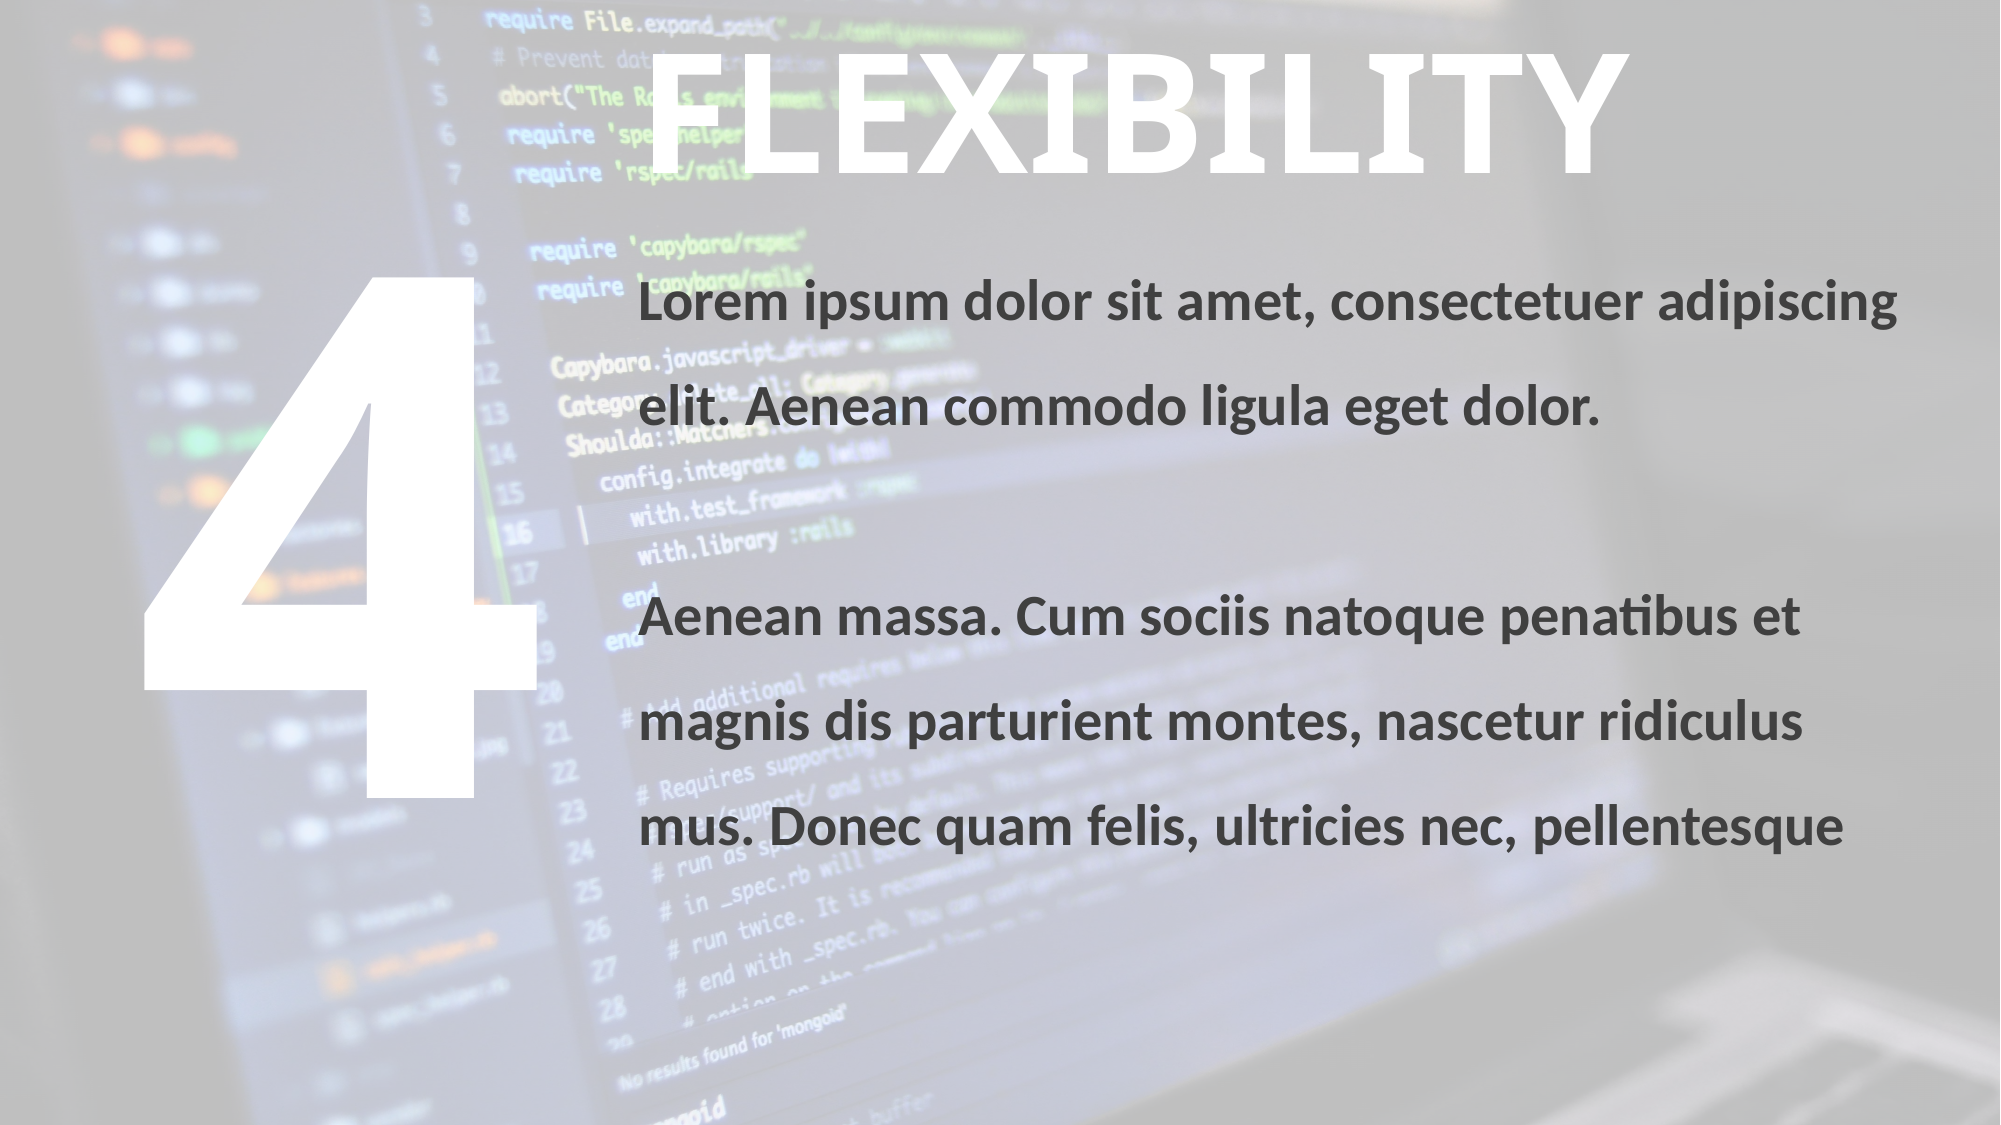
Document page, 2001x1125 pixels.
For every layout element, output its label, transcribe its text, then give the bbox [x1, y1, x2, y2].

text_box 1234 [118, 0, 624, 953]
text_box Lorem ipsum dolor sit amet, consectetuer adipiscing elit. Aenean commodo ligula eget dolor. Aenean massa. Cum sociis natoque penatibus et magnis dis parturient montes, nascetur ridiculus mus. Donec quam felis, ultricies nec, pellentesque [623, 219, 1924, 865]
text_box FLEXIBILITY [624, 0, 1869, 215]
